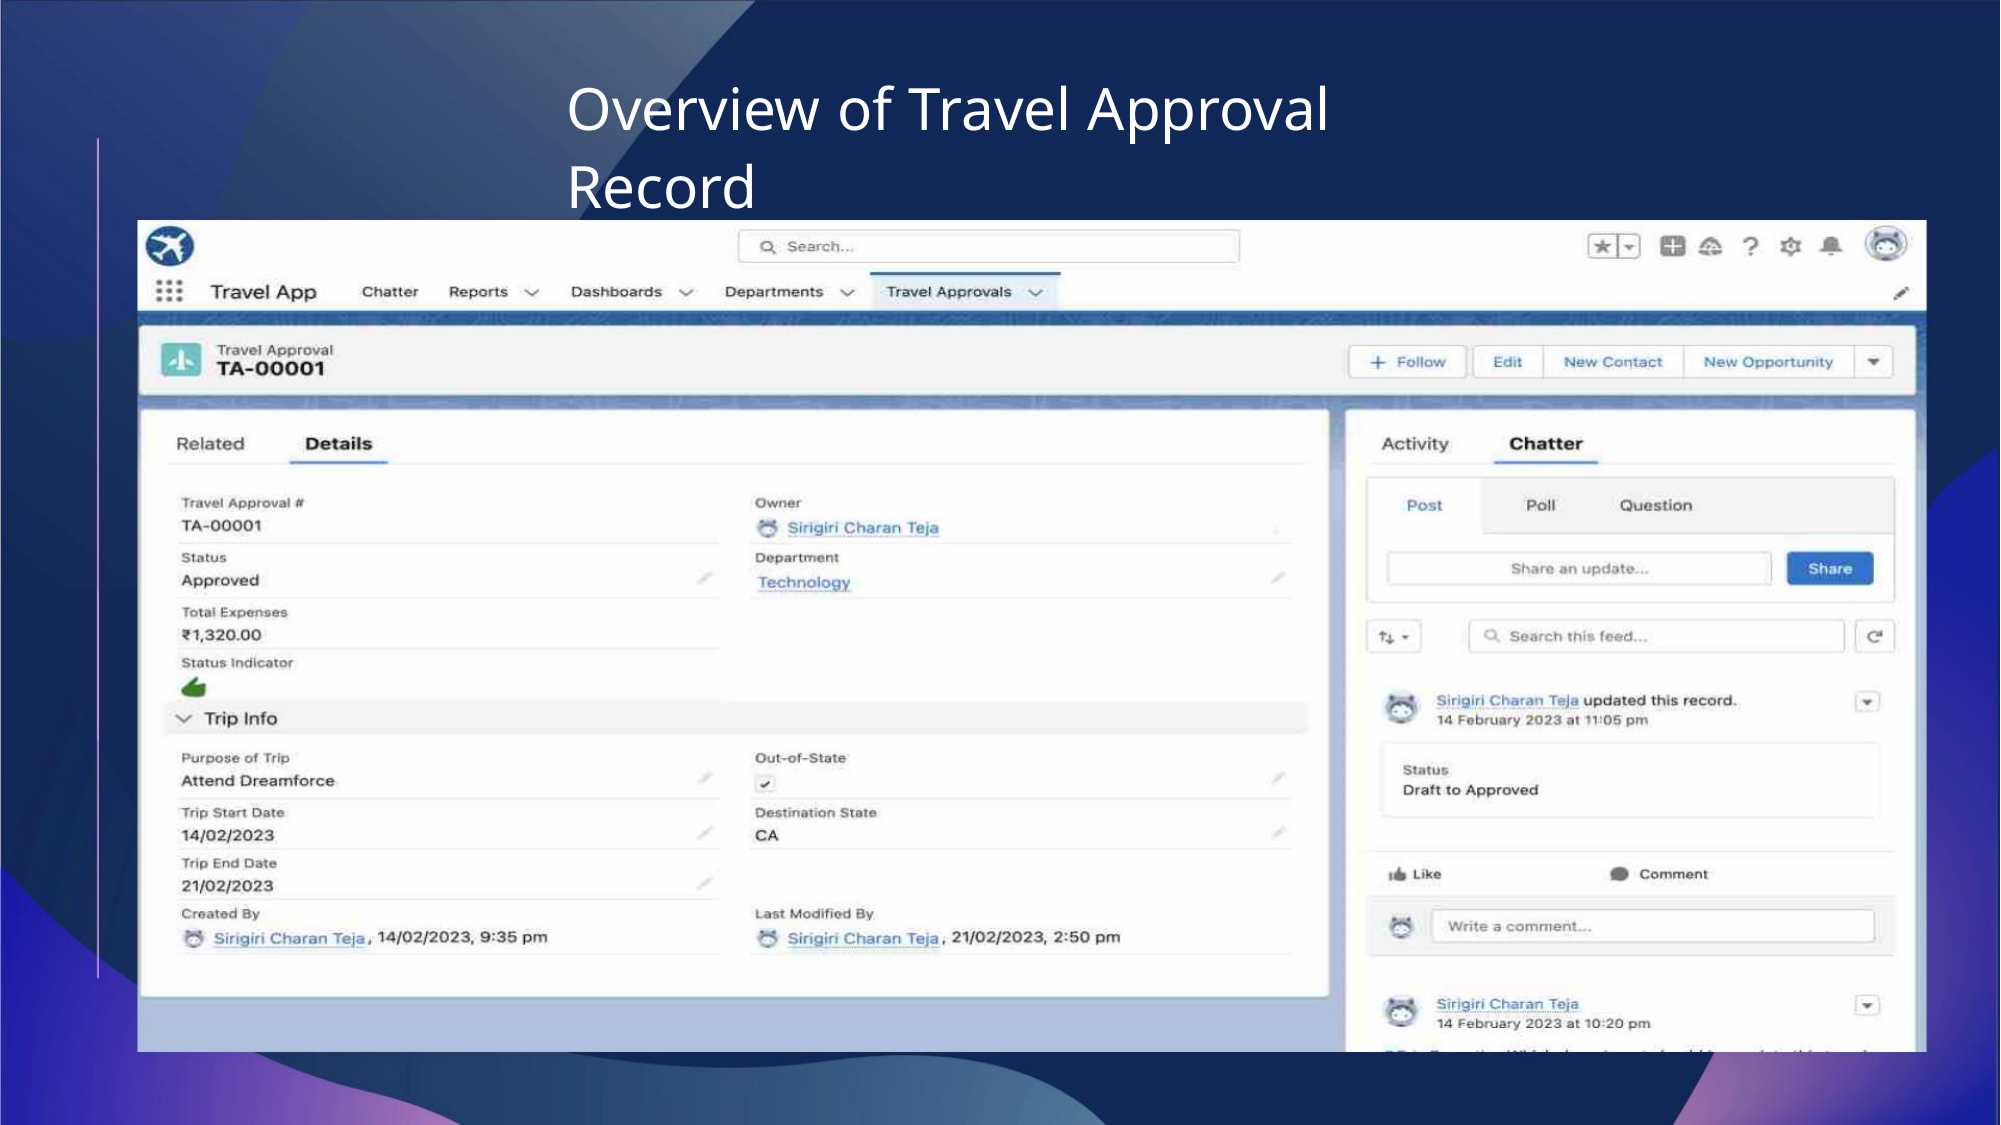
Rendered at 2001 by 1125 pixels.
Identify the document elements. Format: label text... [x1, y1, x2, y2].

text_box Overview of Travel Approval Record [566, 64, 1470, 220]
text_box [0, 0, 2000, 1125]
